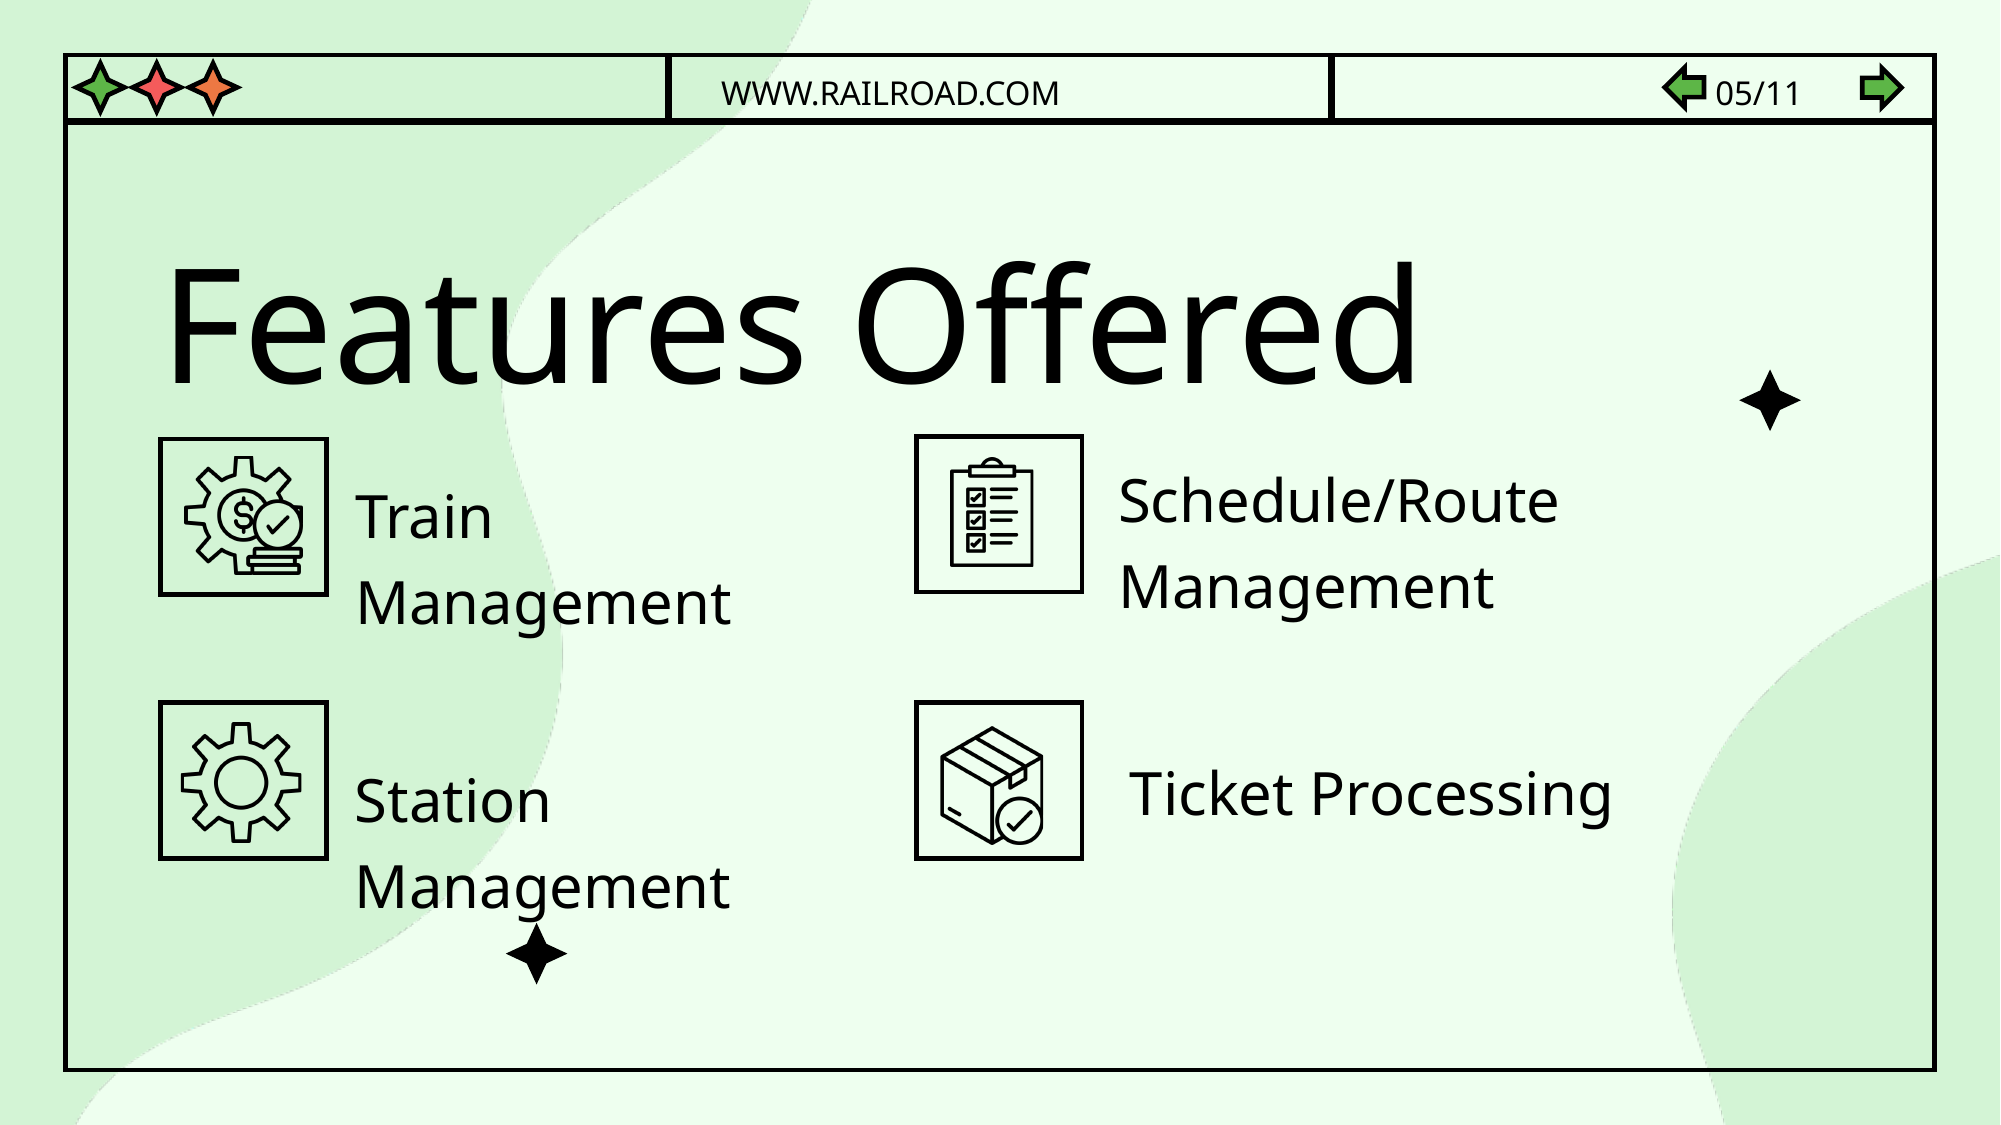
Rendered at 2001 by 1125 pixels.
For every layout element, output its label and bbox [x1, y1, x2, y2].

text_box [916, 682, 1083, 859]
text_box [160, 682, 327, 859]
text_box [916, 416, 1083, 593]
text_box [65, 34, 1935, 1071]
text_box [160, 419, 327, 595]
text_box [1738, 369, 1802, 432]
picture [0, 0, 2000, 1125]
text_box [505, 922, 568, 985]
